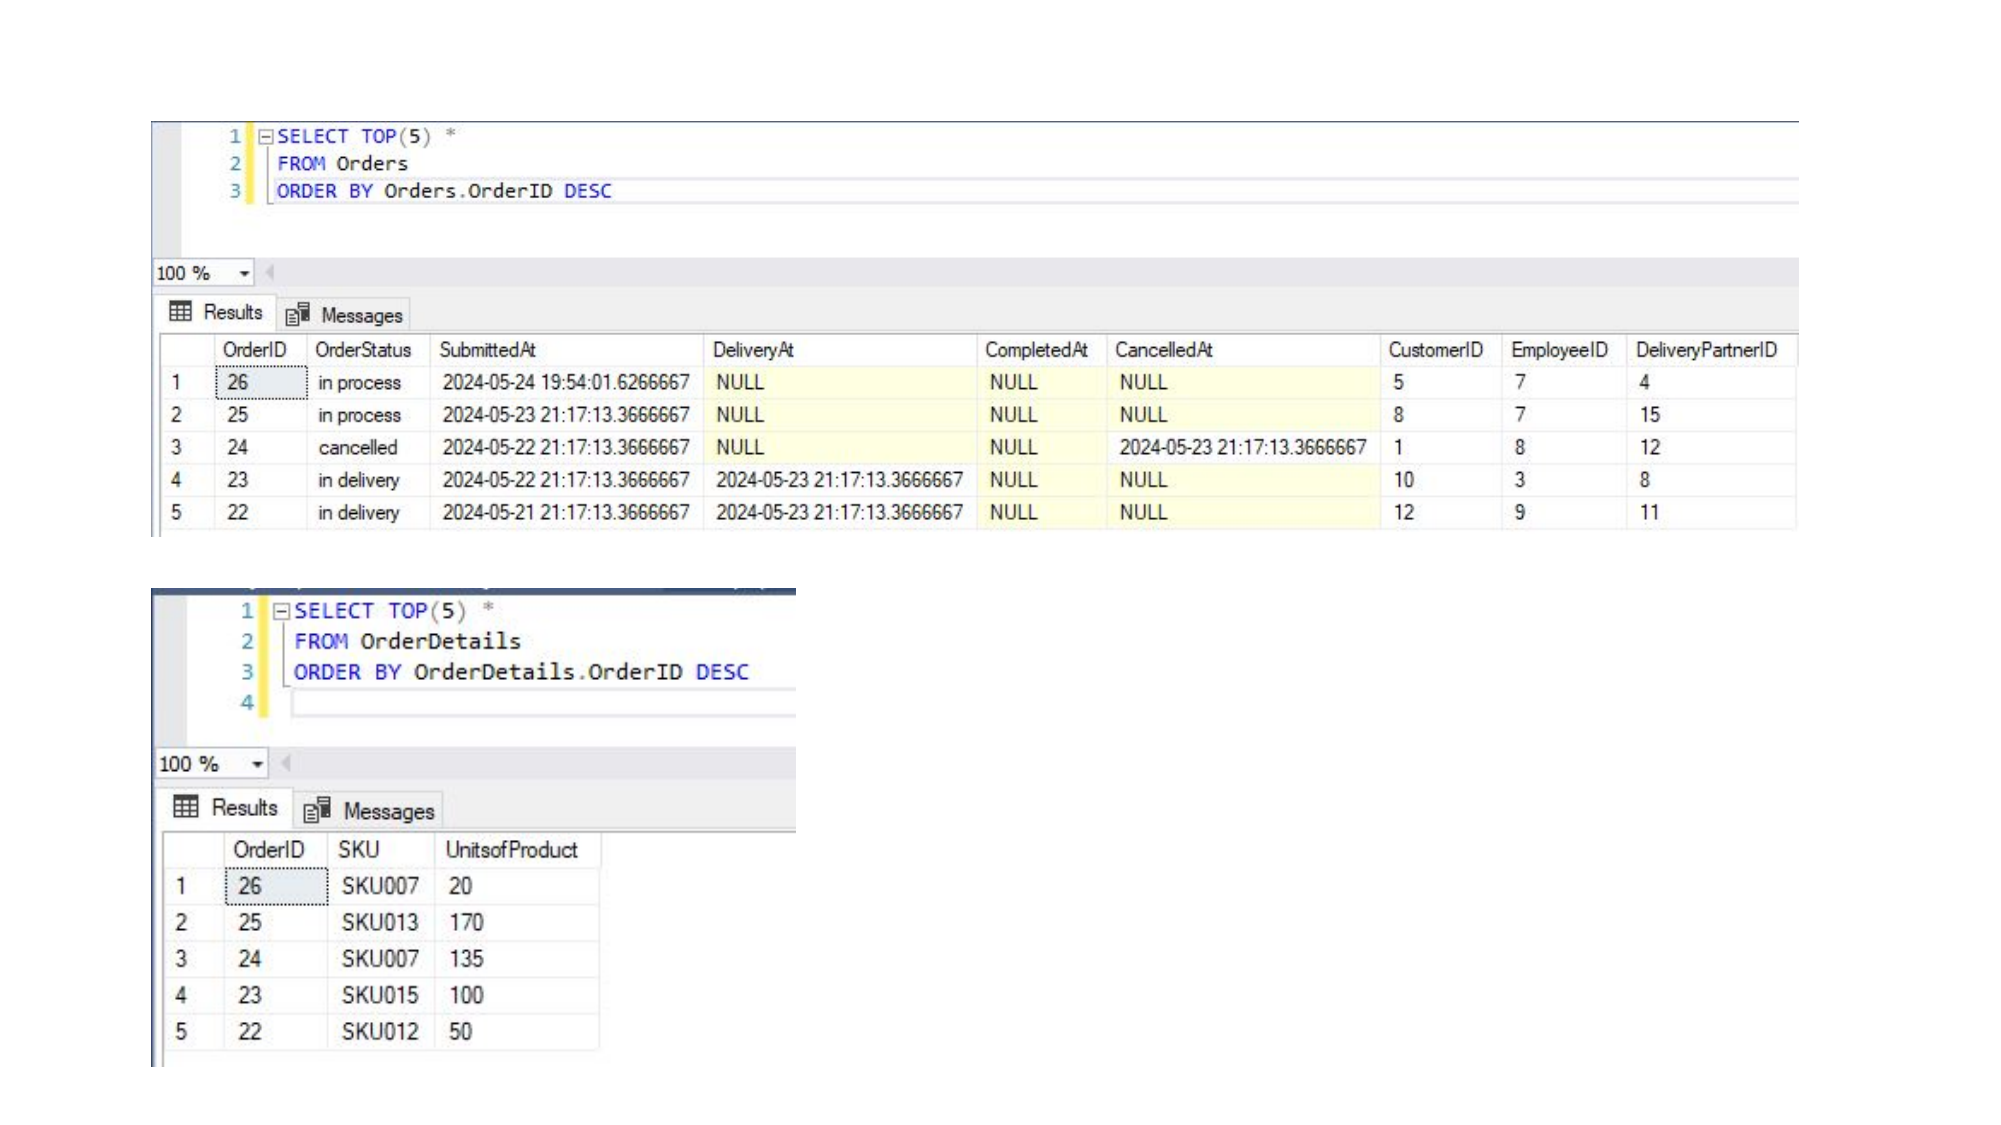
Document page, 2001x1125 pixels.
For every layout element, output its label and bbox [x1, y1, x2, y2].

picture [151, 588, 796, 1067]
picture [151, 120, 1799, 537]
